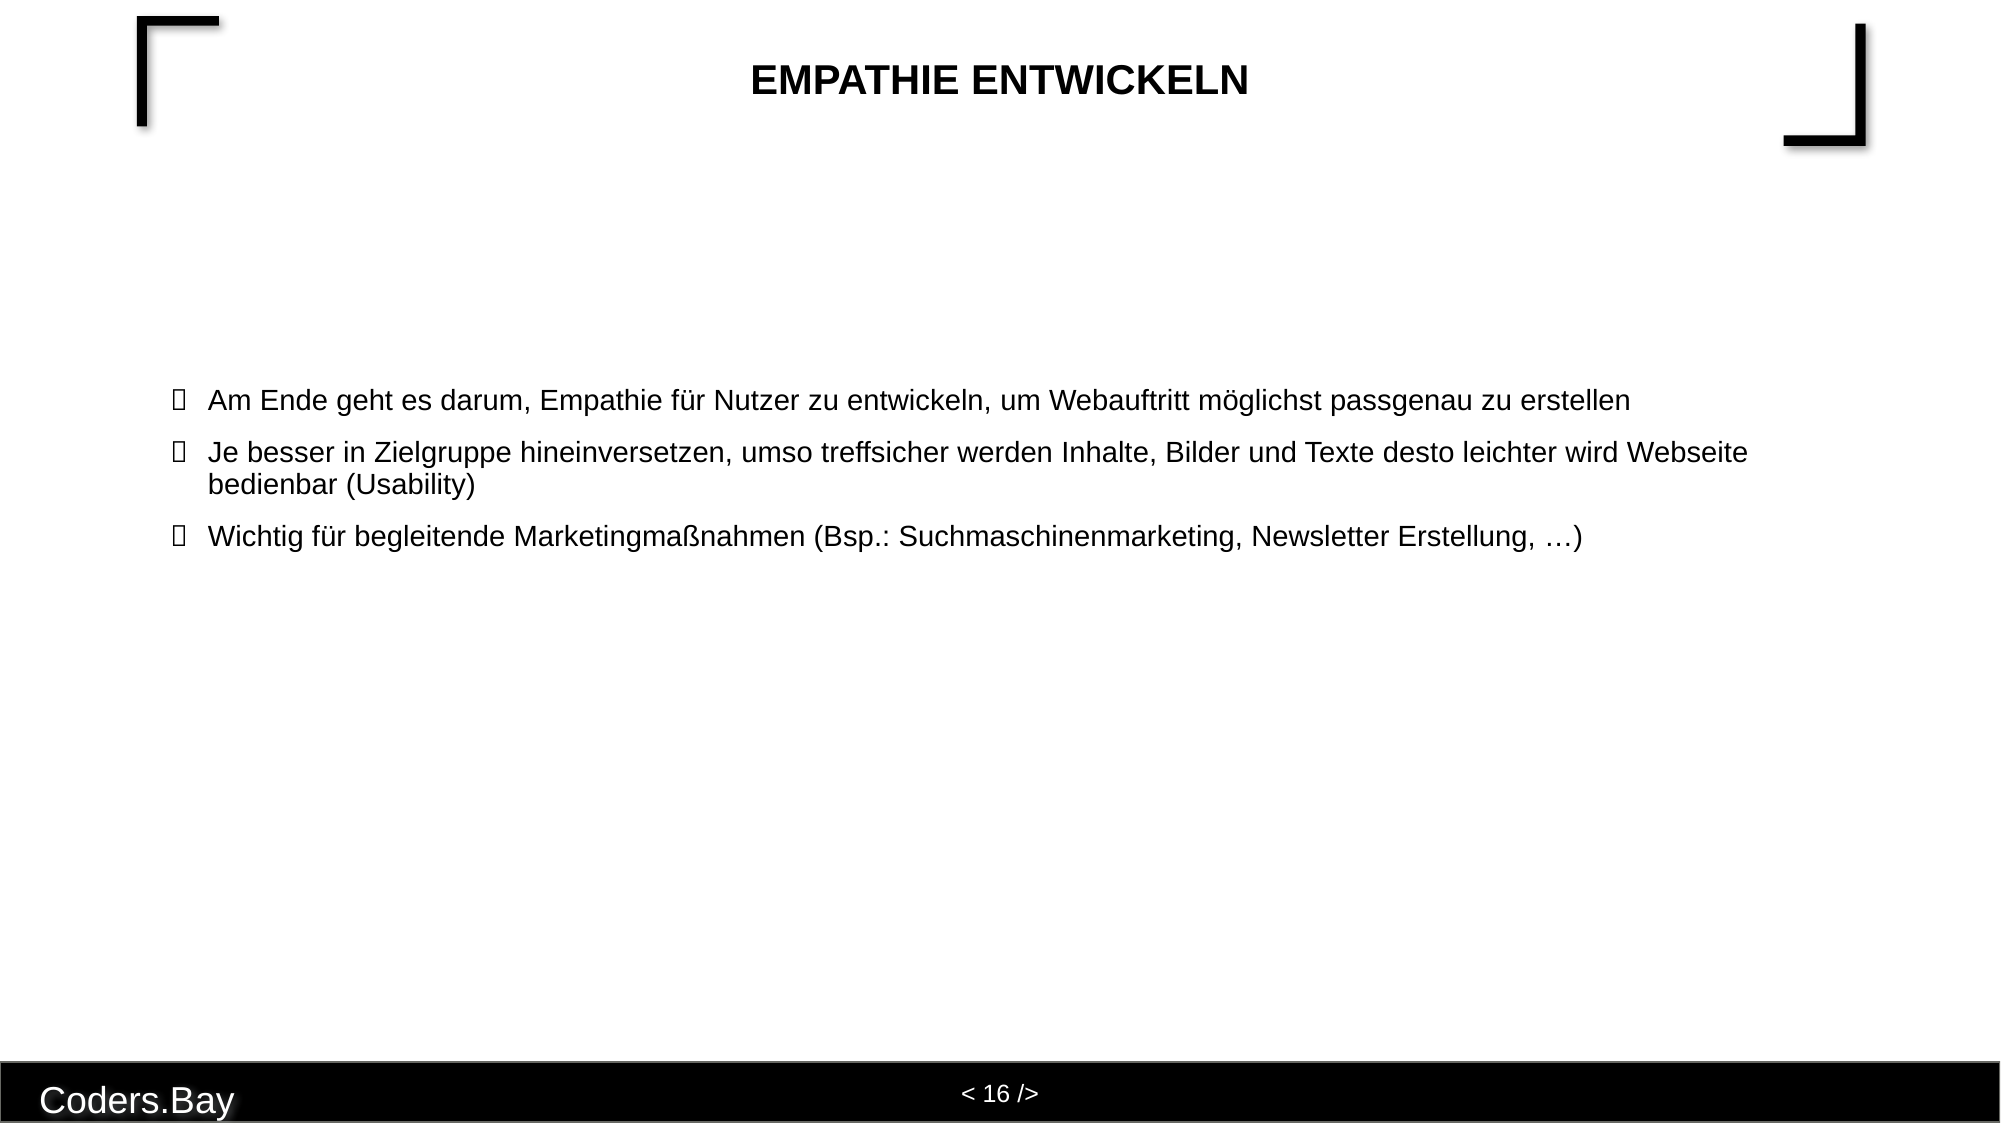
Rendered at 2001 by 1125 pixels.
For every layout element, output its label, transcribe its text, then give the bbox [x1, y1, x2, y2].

title Empathie entwickeln [155, 36, 1845, 127]
list Am Ende geht es darum, Empathie für Nutzer zu entwickeln, um Webauftritt möglichst passgenau zu erstellen Je besser in Zielgruppe hineinversetzen, umso treffsicher werden Inhalte, Bilder und Texte desto leichter wird Webseite bedienbar (Usability) Wichtig für begleitende Marketingmaßnahmen (Bsp.: Suchmaschinenmarketing, Newsletter Erstellung, …) [155, 378, 1845, 563]
